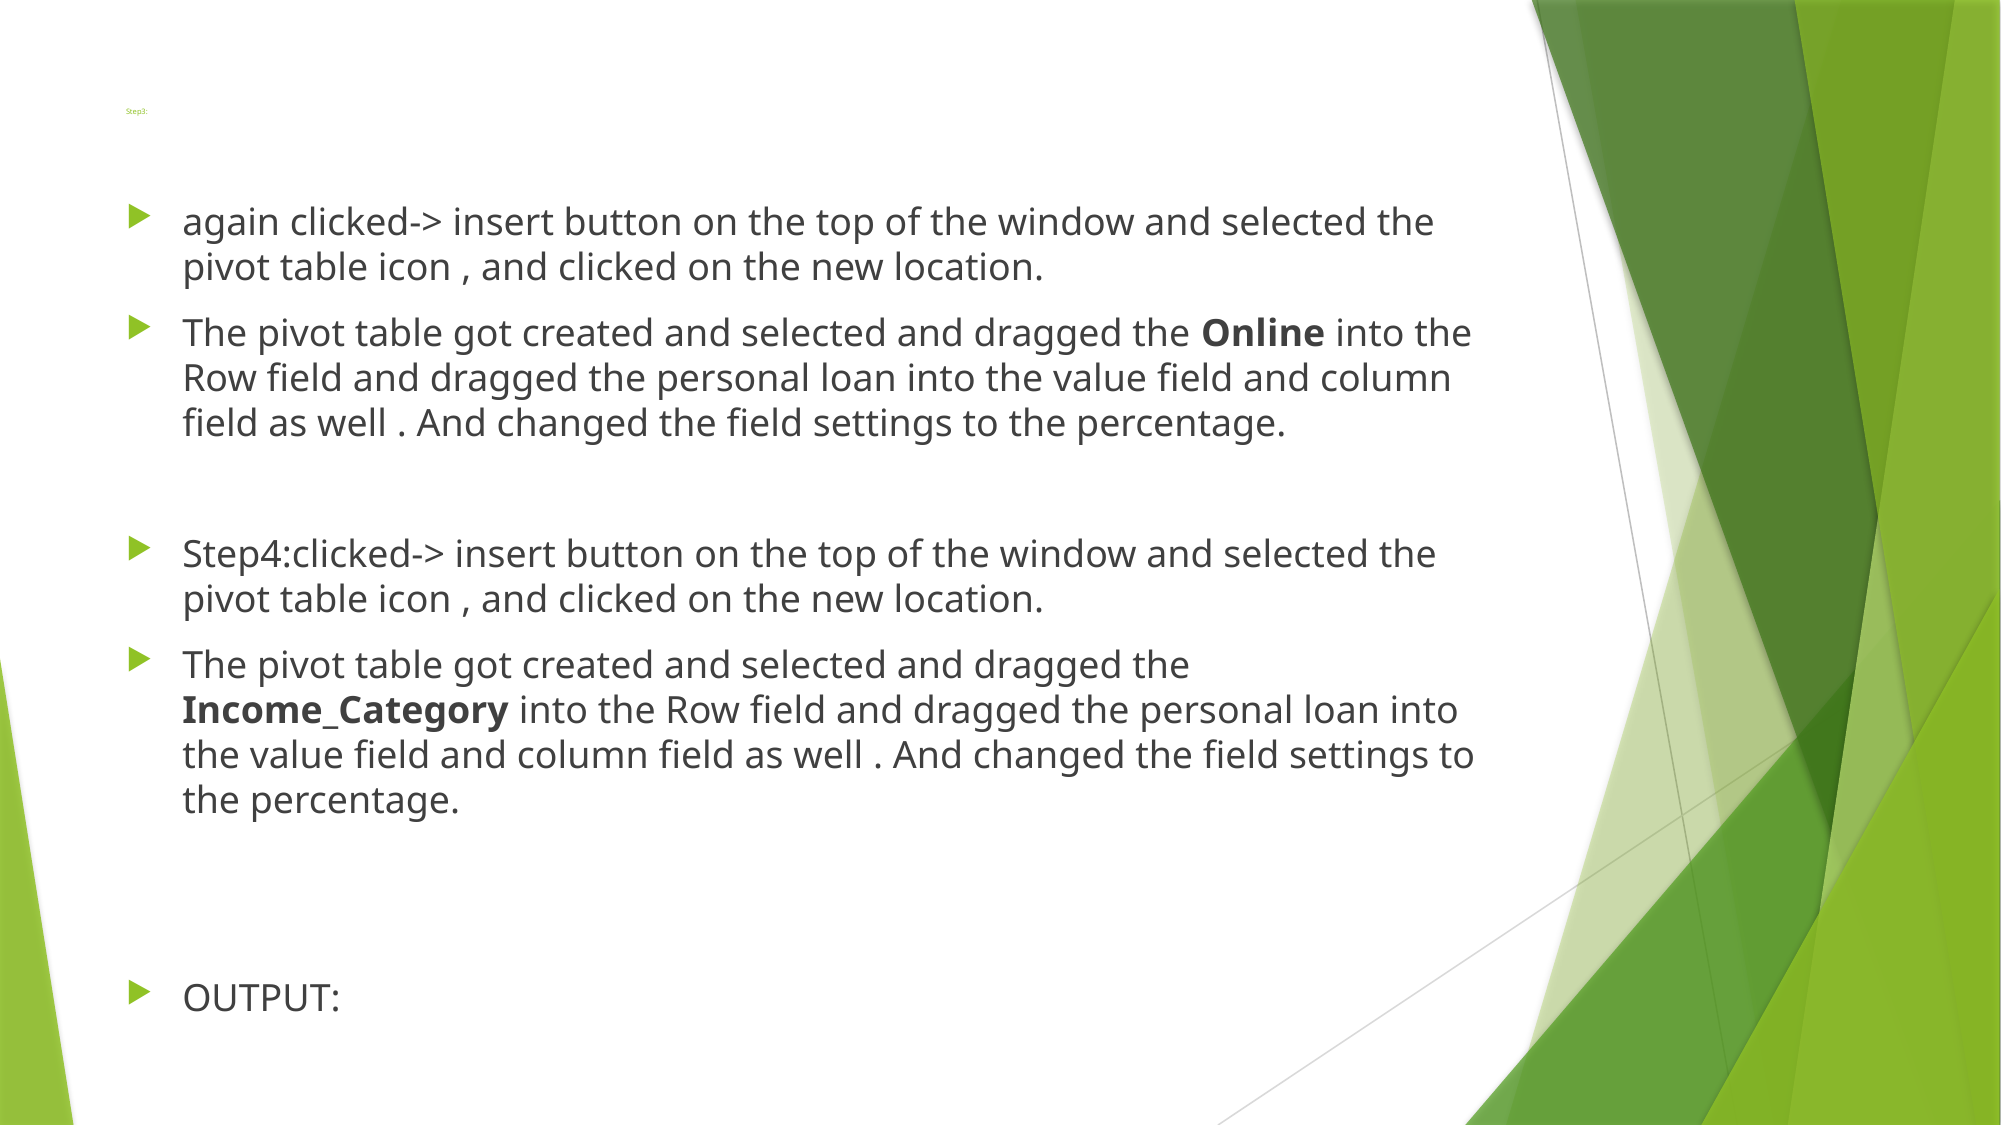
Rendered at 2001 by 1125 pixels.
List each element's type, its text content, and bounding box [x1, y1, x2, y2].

title Step3: [111, 99, 1522, 125]
list again clicked-> insert button on the top of the window and selected the pivot table icon , and clicked on the new location. The pivot table got created and selected and dragged the Online into the Row field and dragged the personal loan into the value field and column field as well . And changed the field settings to the percentage. Step4:clicked-> insert button on the top of the window and selected the pivot table icon , and clicked on the new location. The pivot table got created and selected and dragged the Income_Category into the Row field and dragged the personal loan into the value field and column field as well . And changed the field settings to the percentage. OUTPUT: [111, 190, 1522, 992]
